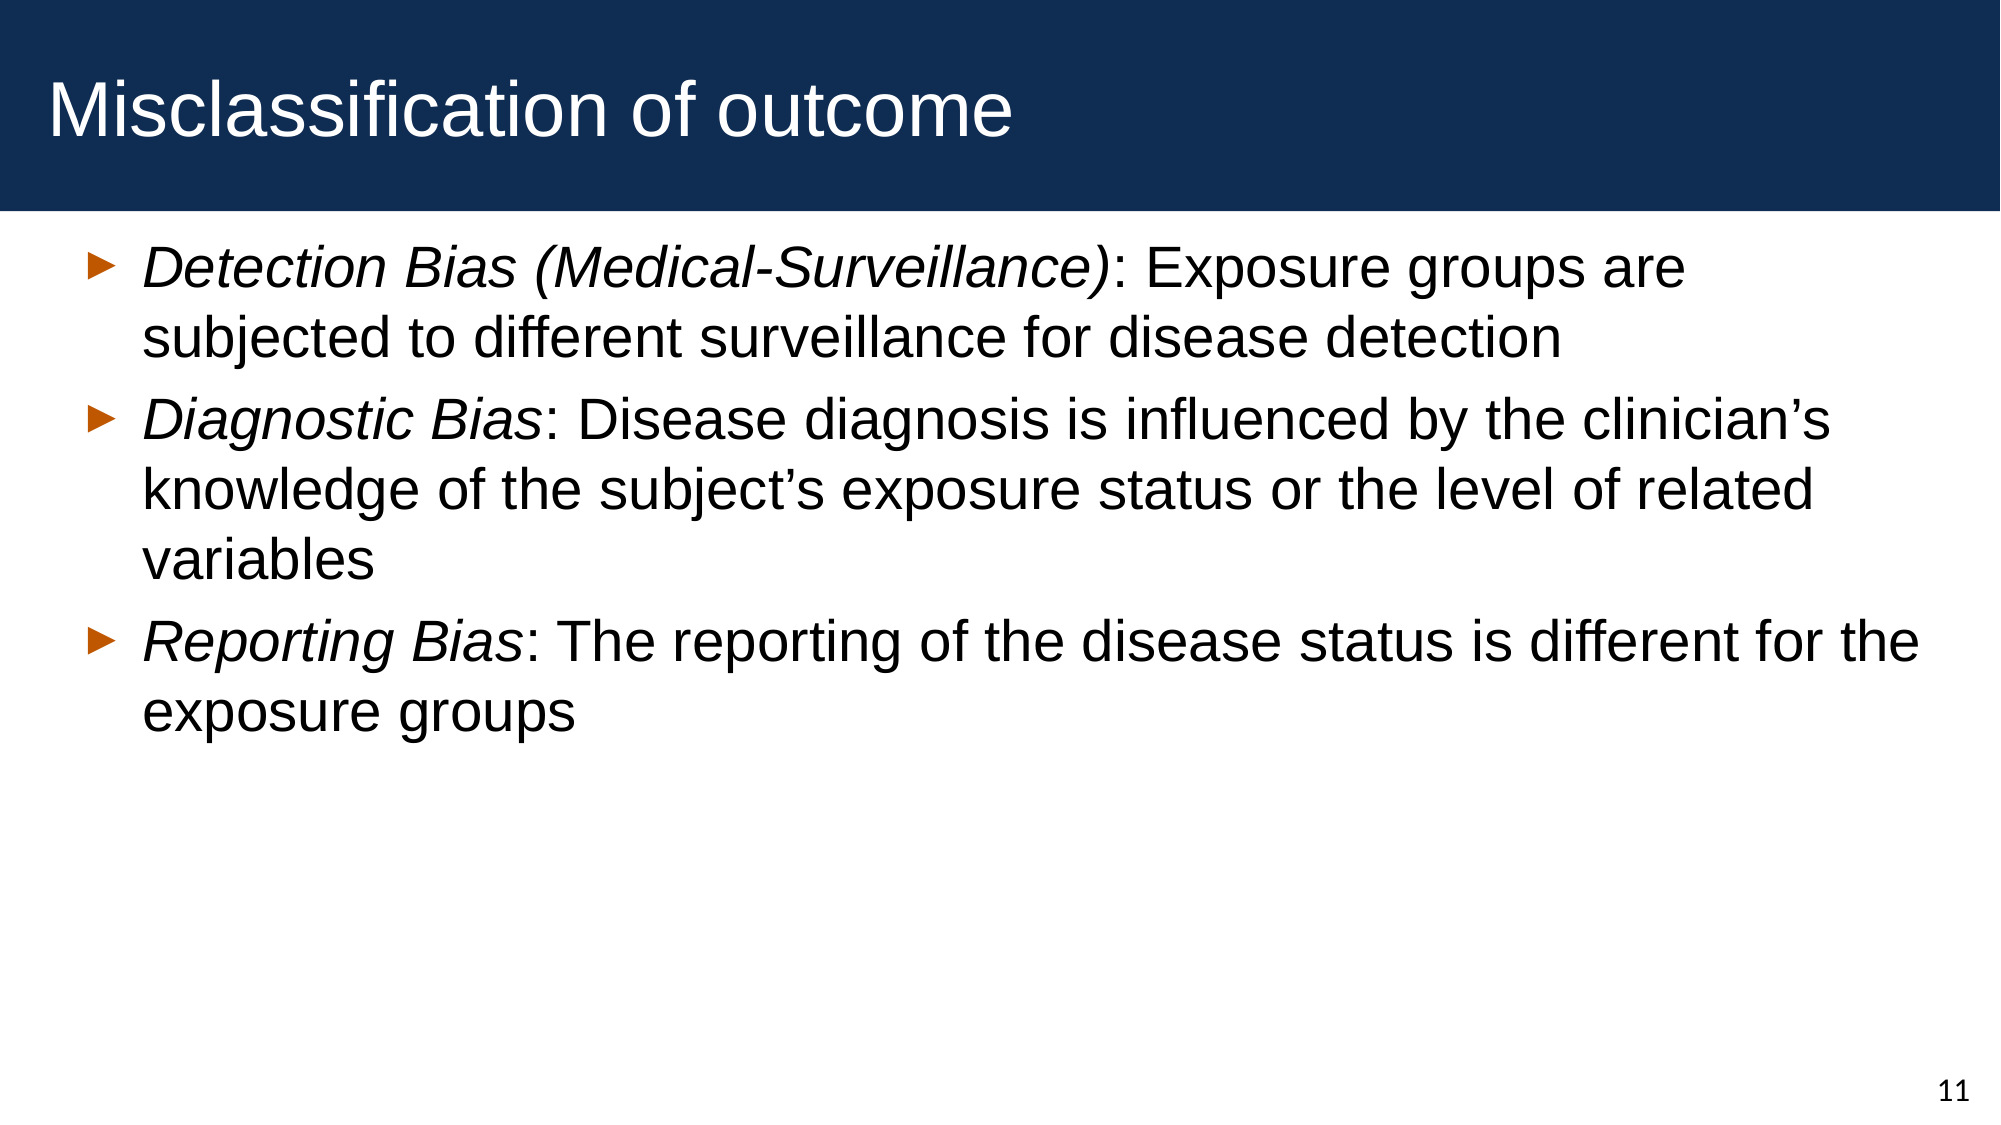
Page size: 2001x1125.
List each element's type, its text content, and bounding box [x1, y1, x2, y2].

title Misclassification of outcome [32, 11, 1971, 200]
list Detection Bias (Medical-Surveillance): Exposure groups are subjected to different surveillance for disease detection Diagnostic Bias: Disease diagnosis is influenced by the clinician’s knowledge of the subject’s exposure status or the level of related variables Reporting Bias: The reporting of the disease status is different for the exposure groups [63, 221, 1939, 1001]
